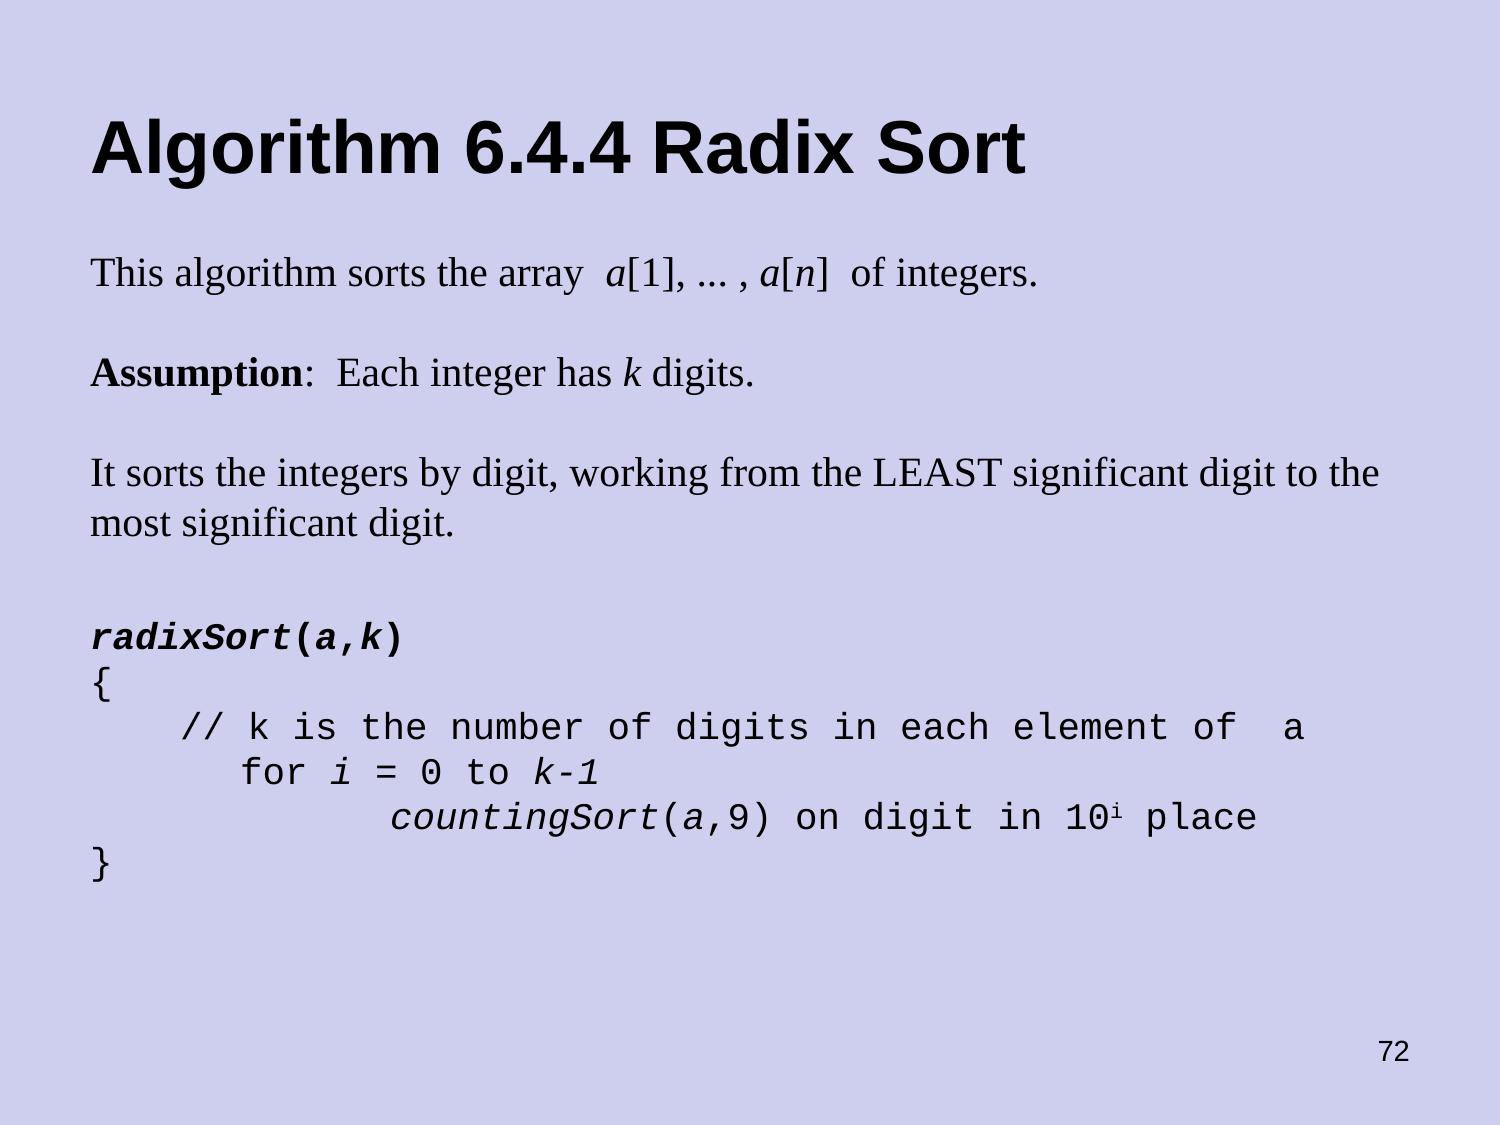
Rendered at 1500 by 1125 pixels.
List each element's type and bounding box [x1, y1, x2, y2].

title [75, 50, 1425, 237]
text_box [74, 604, 1438, 890]
text_box [1074, 1024, 1425, 1103]
text_box [74, 237, 1500, 553]
